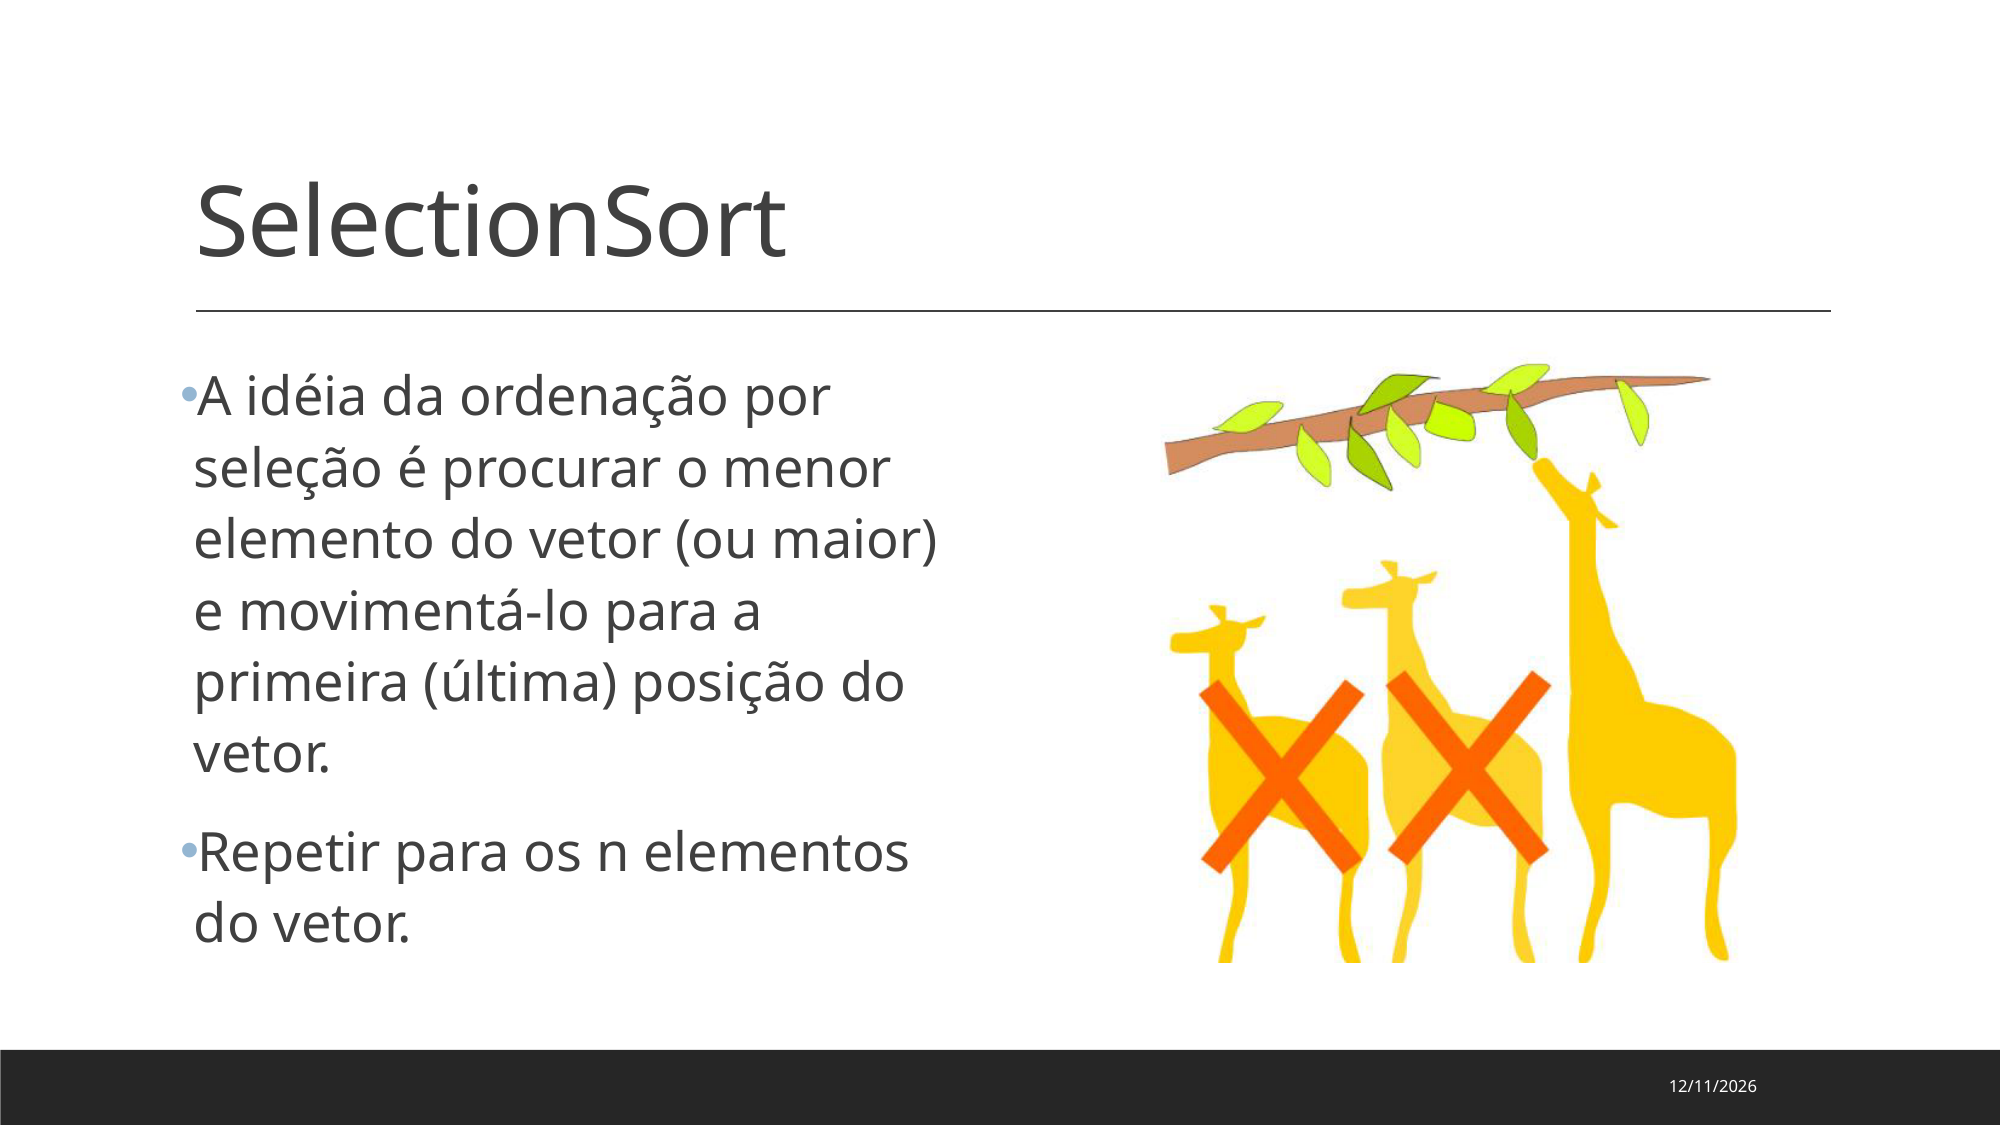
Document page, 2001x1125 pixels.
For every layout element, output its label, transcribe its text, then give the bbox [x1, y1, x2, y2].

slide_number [1348, 1057, 1773, 1118]
title SelectionSort [180, 47, 1830, 285]
picture [1160, 347, 1739, 964]
list A idéia da ordenação por seleção é procurar o menor elemento do vetor (ou maior) e movimentá-lo para a primeira (última) posição do vetor. Repetir para os n elementos do vetor. [180, 347, 942, 963]
